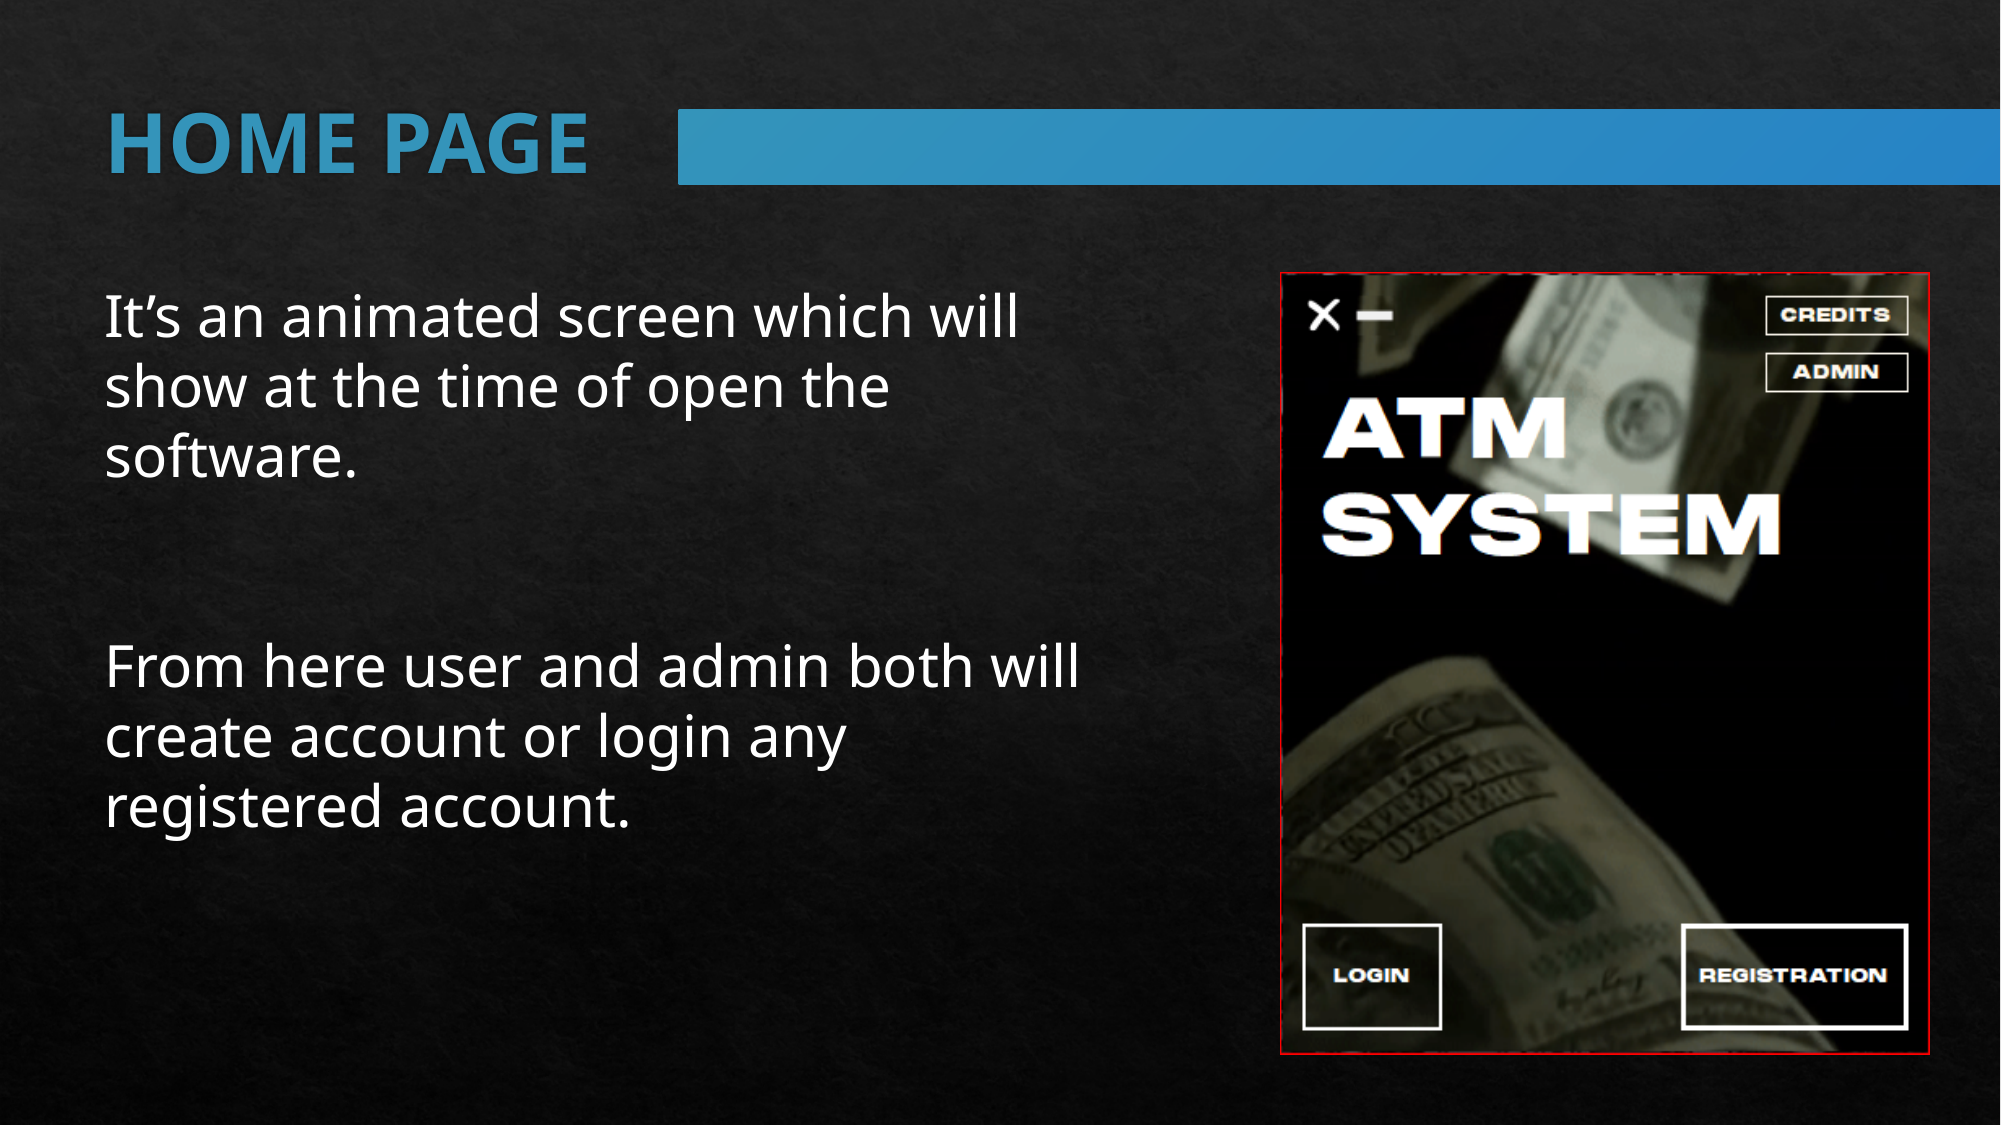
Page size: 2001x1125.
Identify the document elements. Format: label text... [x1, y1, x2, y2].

title HOME PAGE [89, 80, 613, 214]
picture [0, 0, 2001, 1125]
text_box It’s an animated screen which will show at the time of open the software. From here user and admin both will create account or login any registered account. [89, 272, 1143, 847]
text_box [678, 109, 2000, 185]
